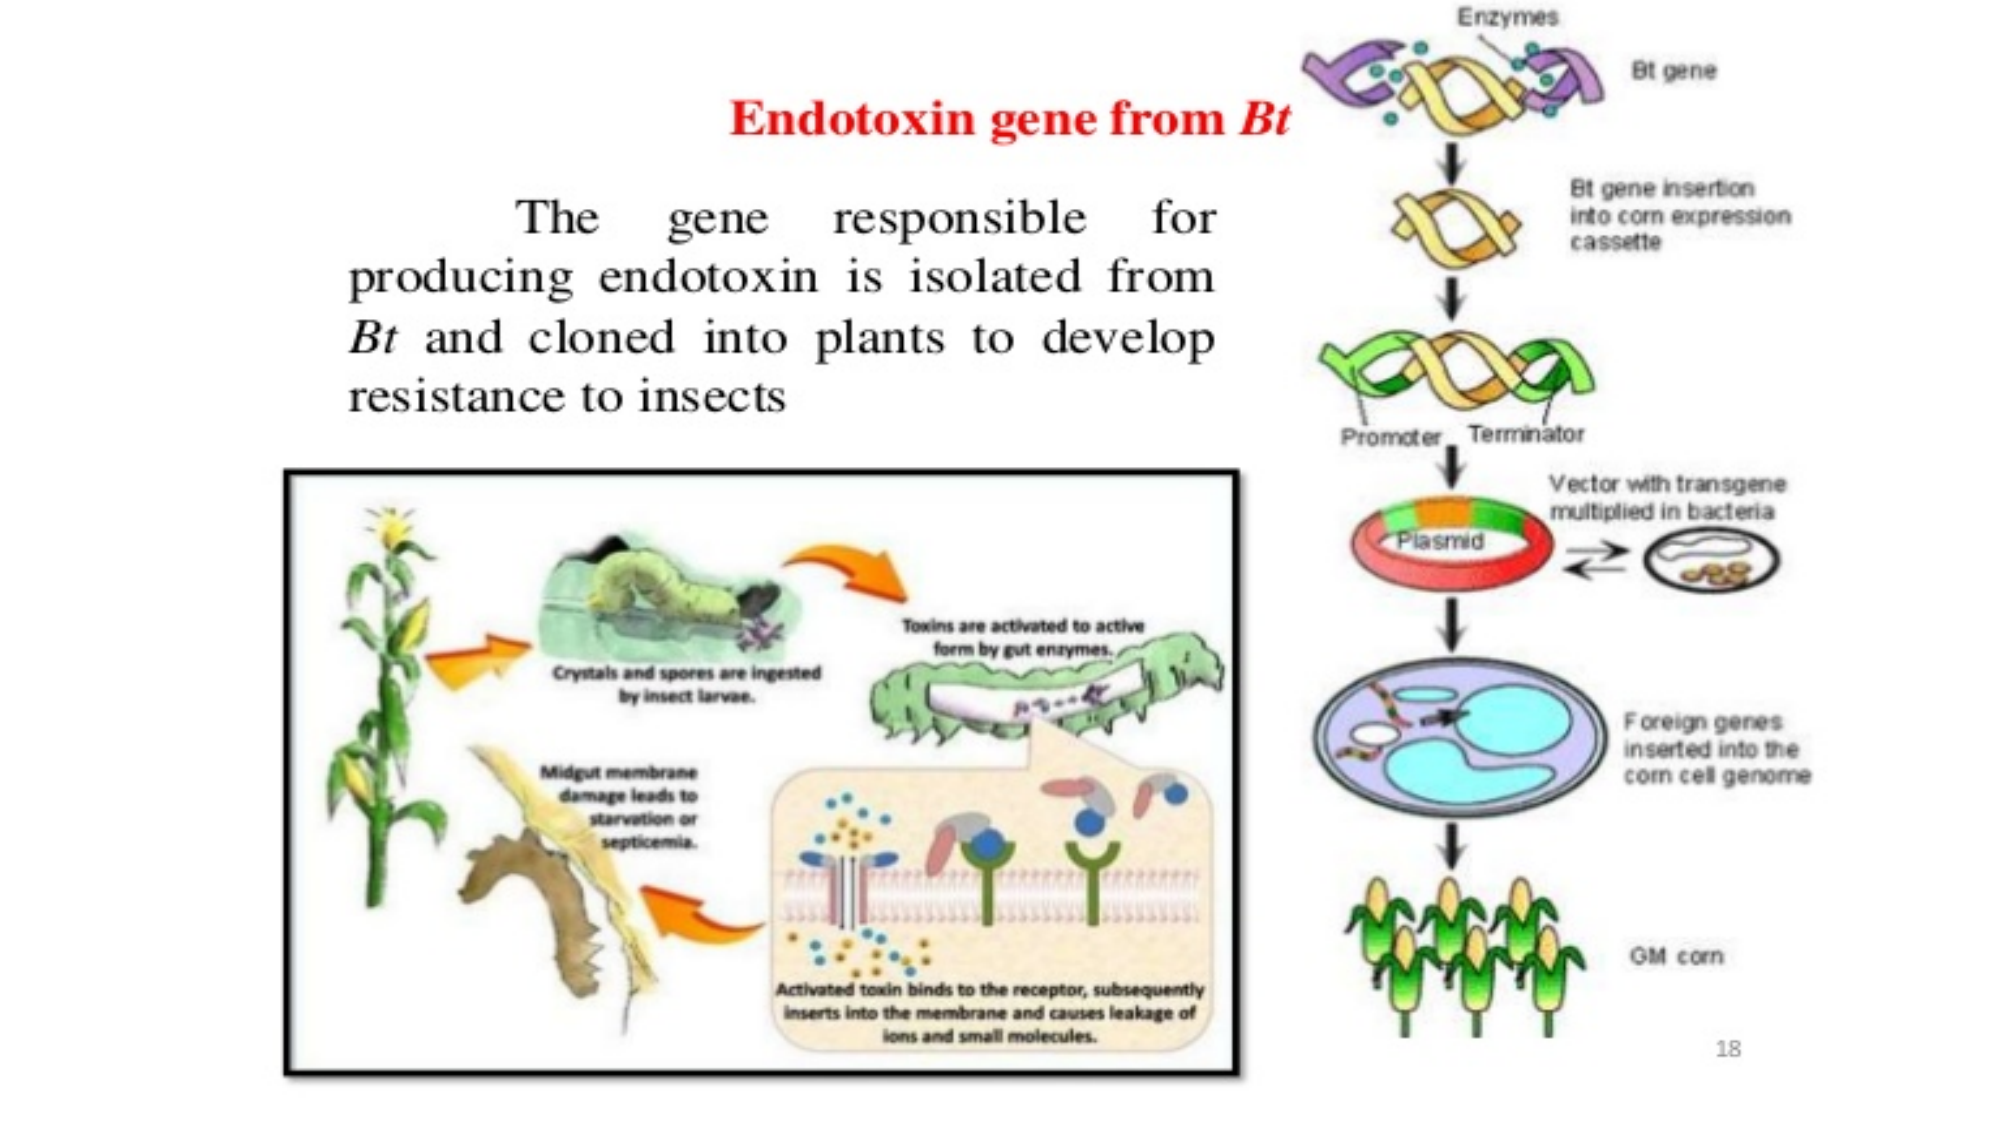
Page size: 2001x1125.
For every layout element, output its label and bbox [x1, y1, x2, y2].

picture [180, 0, 1843, 1102]
